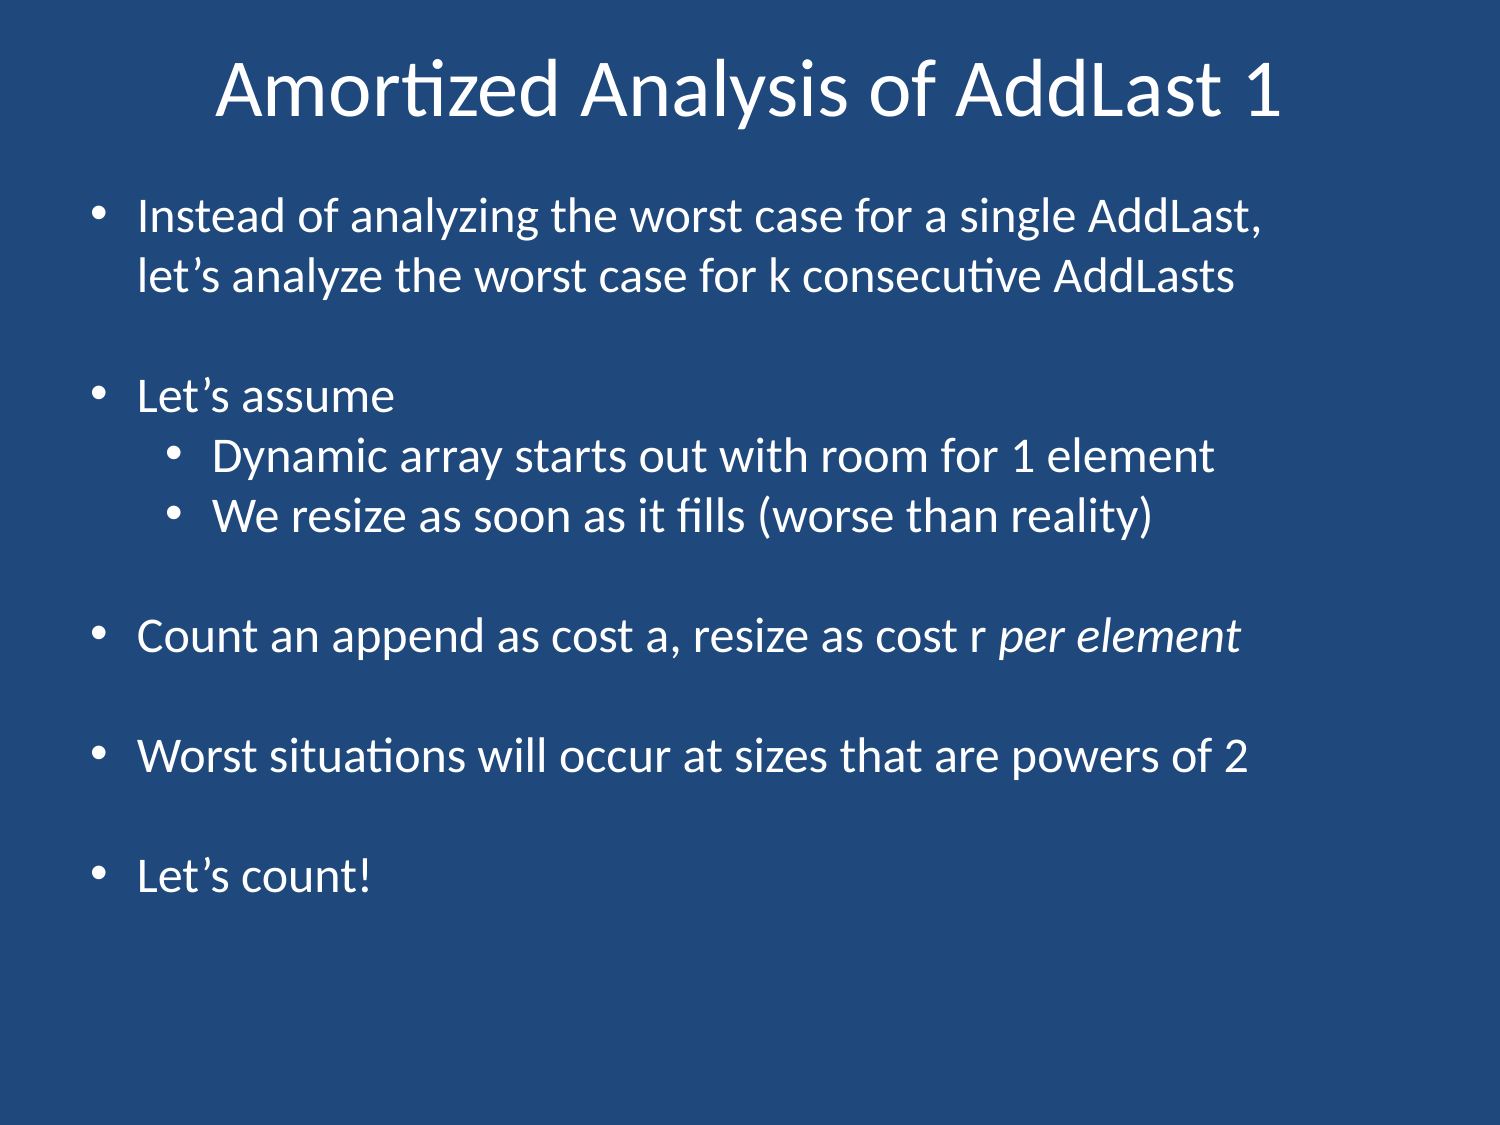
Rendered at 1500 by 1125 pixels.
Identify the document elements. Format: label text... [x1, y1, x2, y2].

title Amortized Analysis of AddLast 1 [75, 24, 1425, 143]
text_box Instead of analyzing the worst case for a single AddLast, let’s analyze the worst case for k consecutive AddLasts Let’s assume Dynamic array starts out with room for 1 element We resize as soon as it fills (worse than reality) Count an append as cost a, resize as cost r per element Worst situations will occur at sizes that are powers of 2 Let’s count! [75, 174, 1330, 837]
